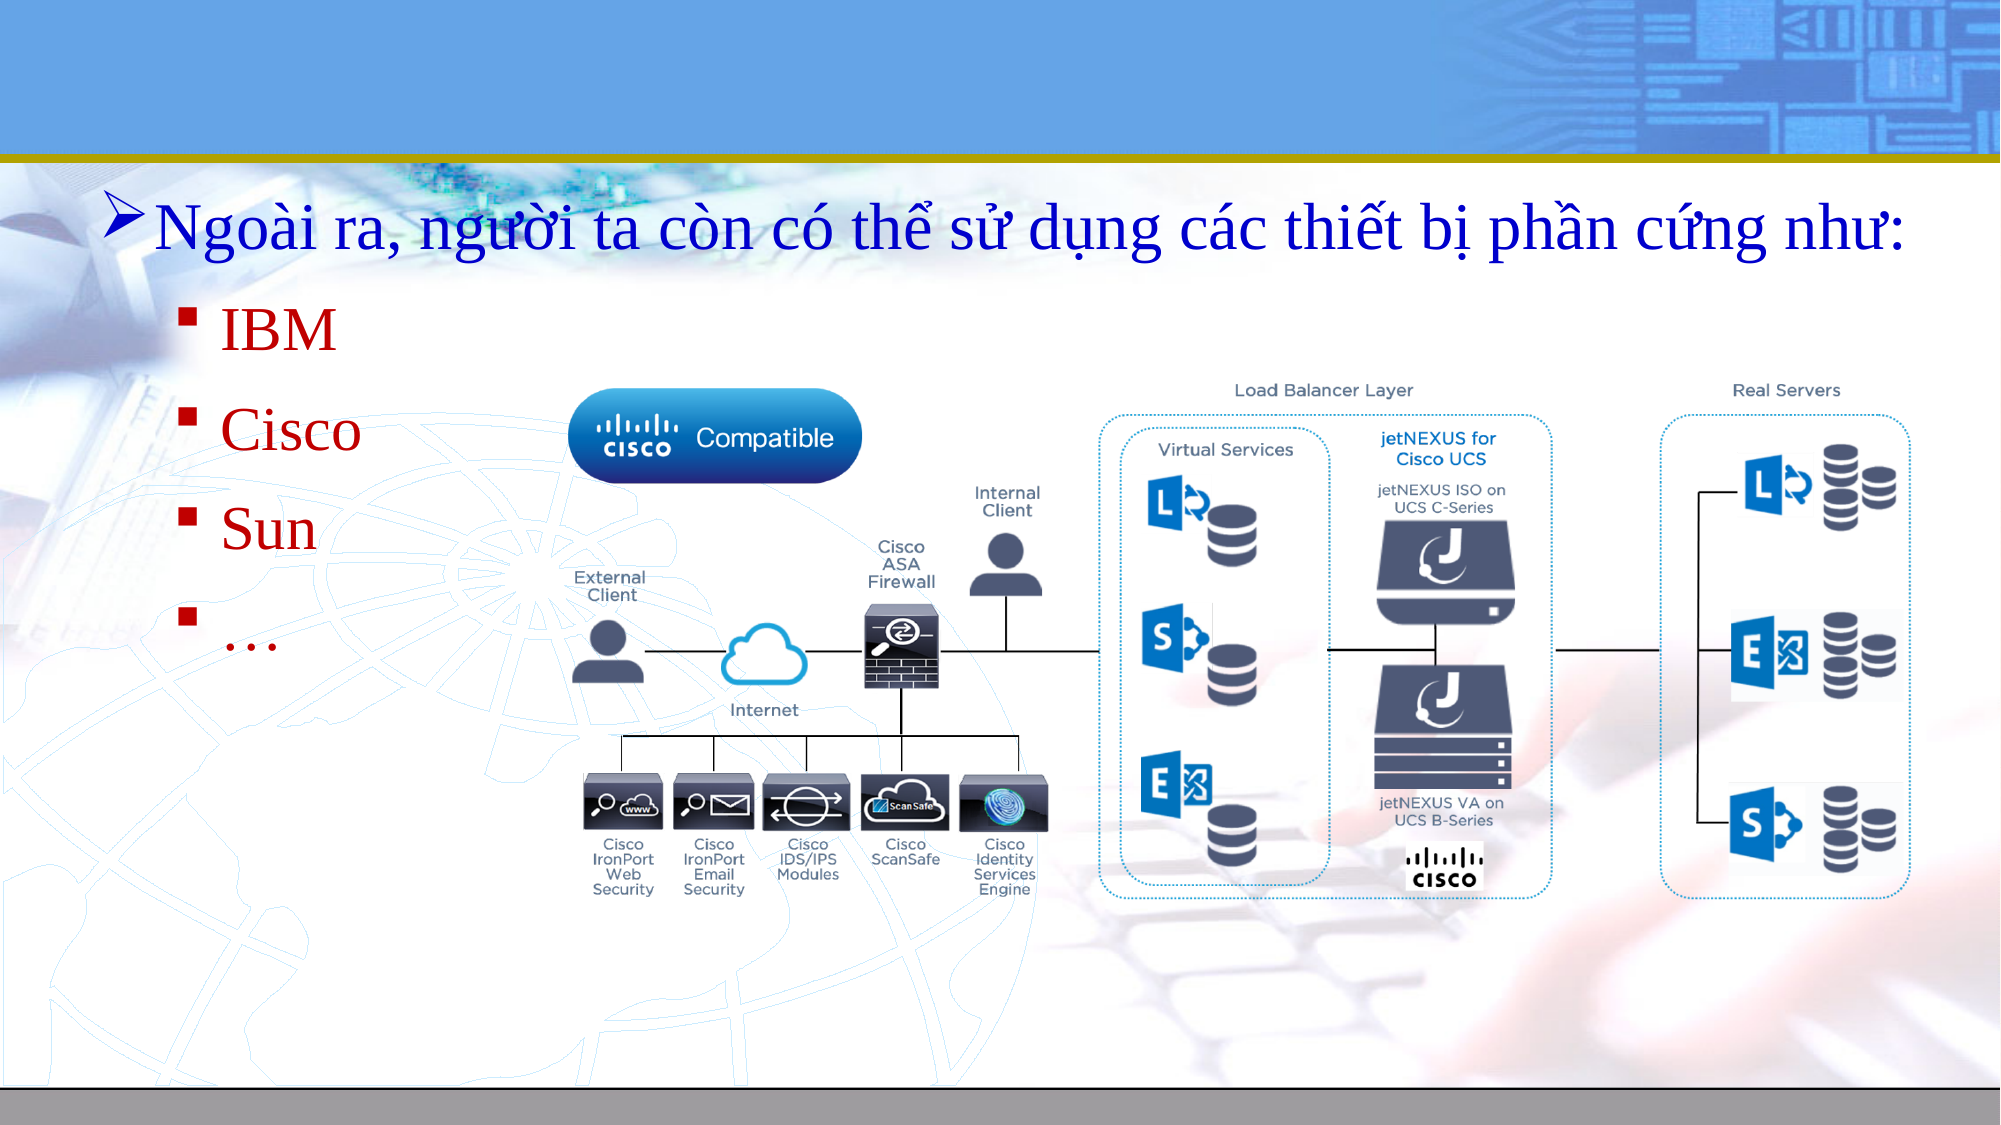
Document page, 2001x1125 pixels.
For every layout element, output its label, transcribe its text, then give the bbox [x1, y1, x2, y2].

picture [0, 0, 2001, 1125]
list Ngoài ra, người ta còn có thể sử dụng các thiết bị phần cứng như: IBM Cisco Sun … [83, 174, 1967, 1075]
